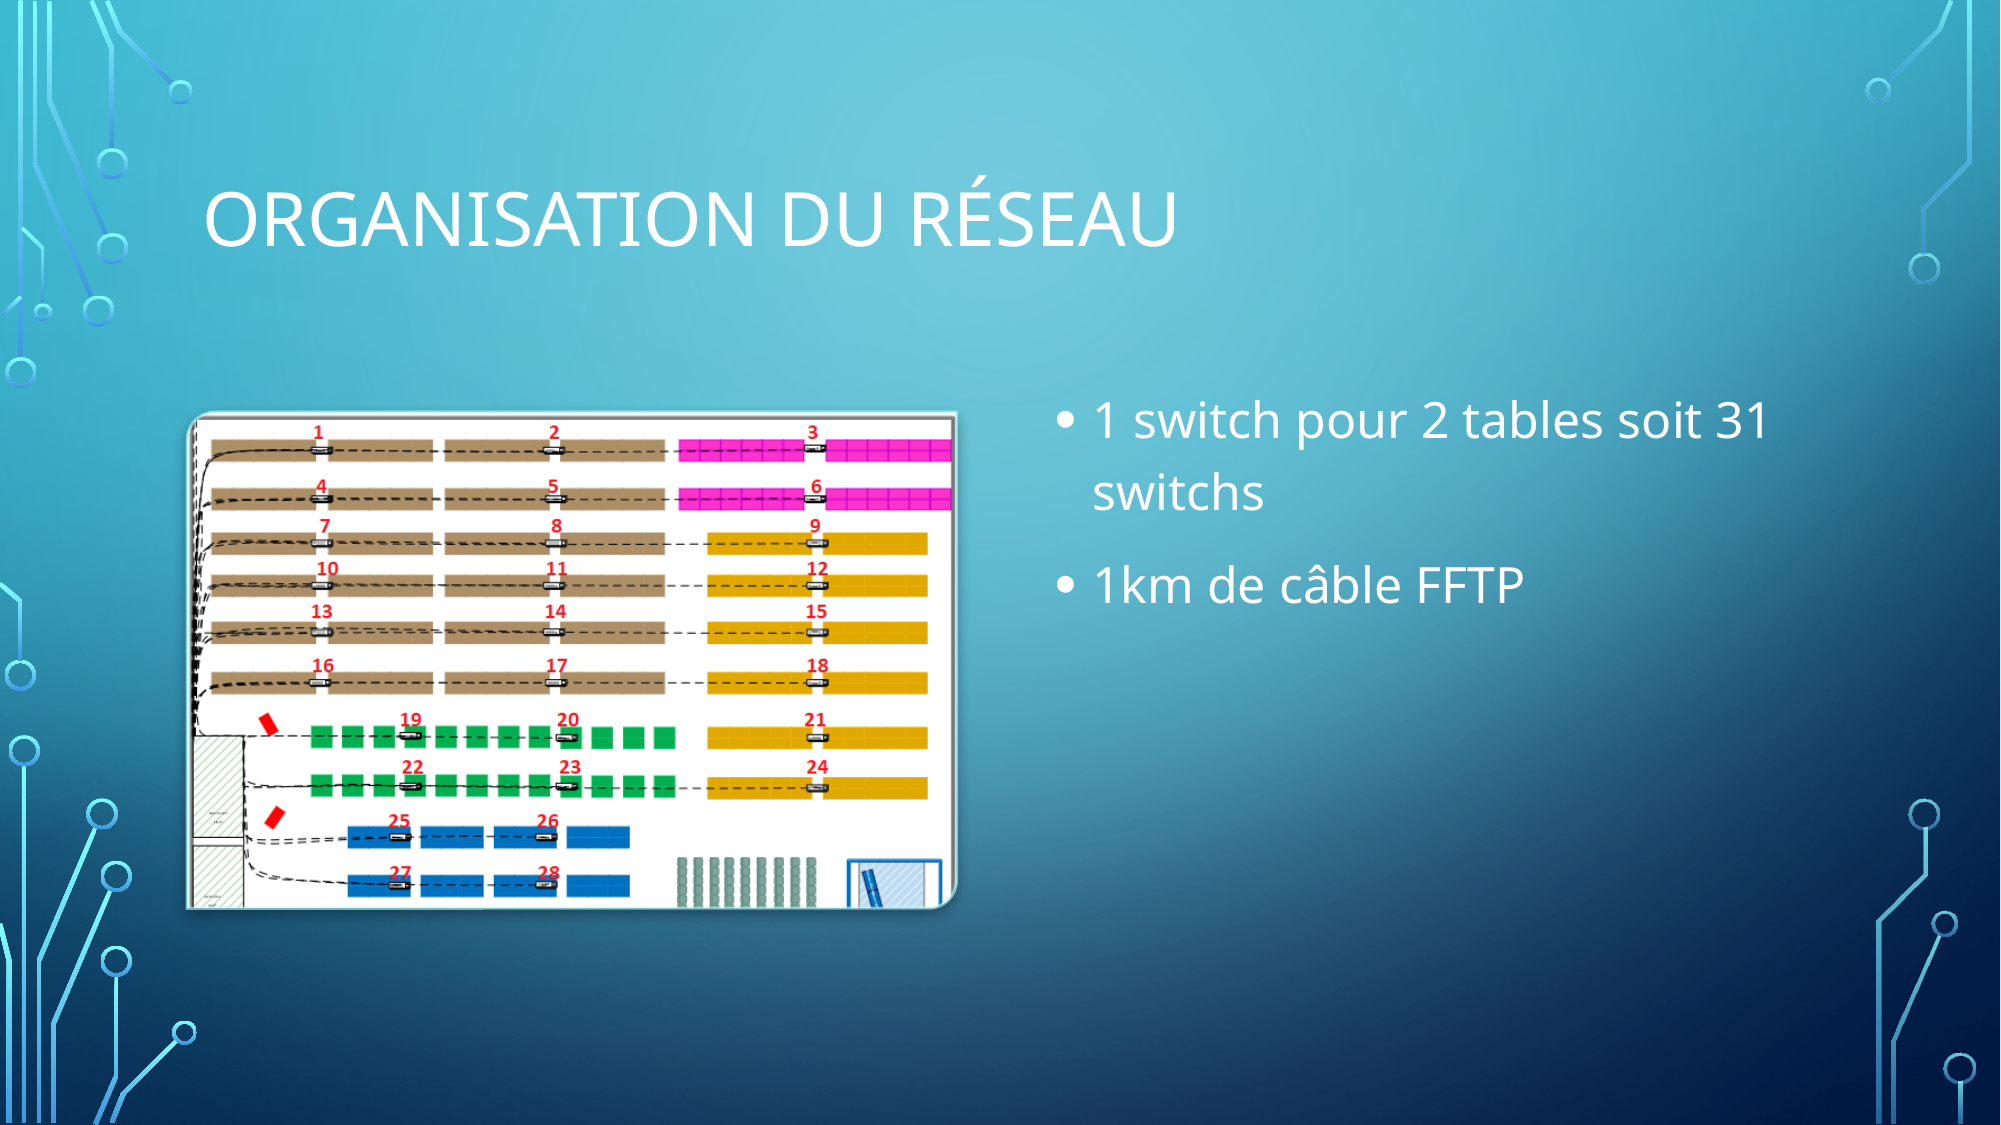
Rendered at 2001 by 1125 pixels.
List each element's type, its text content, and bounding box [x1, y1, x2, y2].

list 1 switch pour 2 tables soit 31 switchs 1km de câble FFTP [1039, 369, 1813, 950]
picture [186, 411, 957, 909]
title Organisation du réseau [187, 101, 1813, 344]
